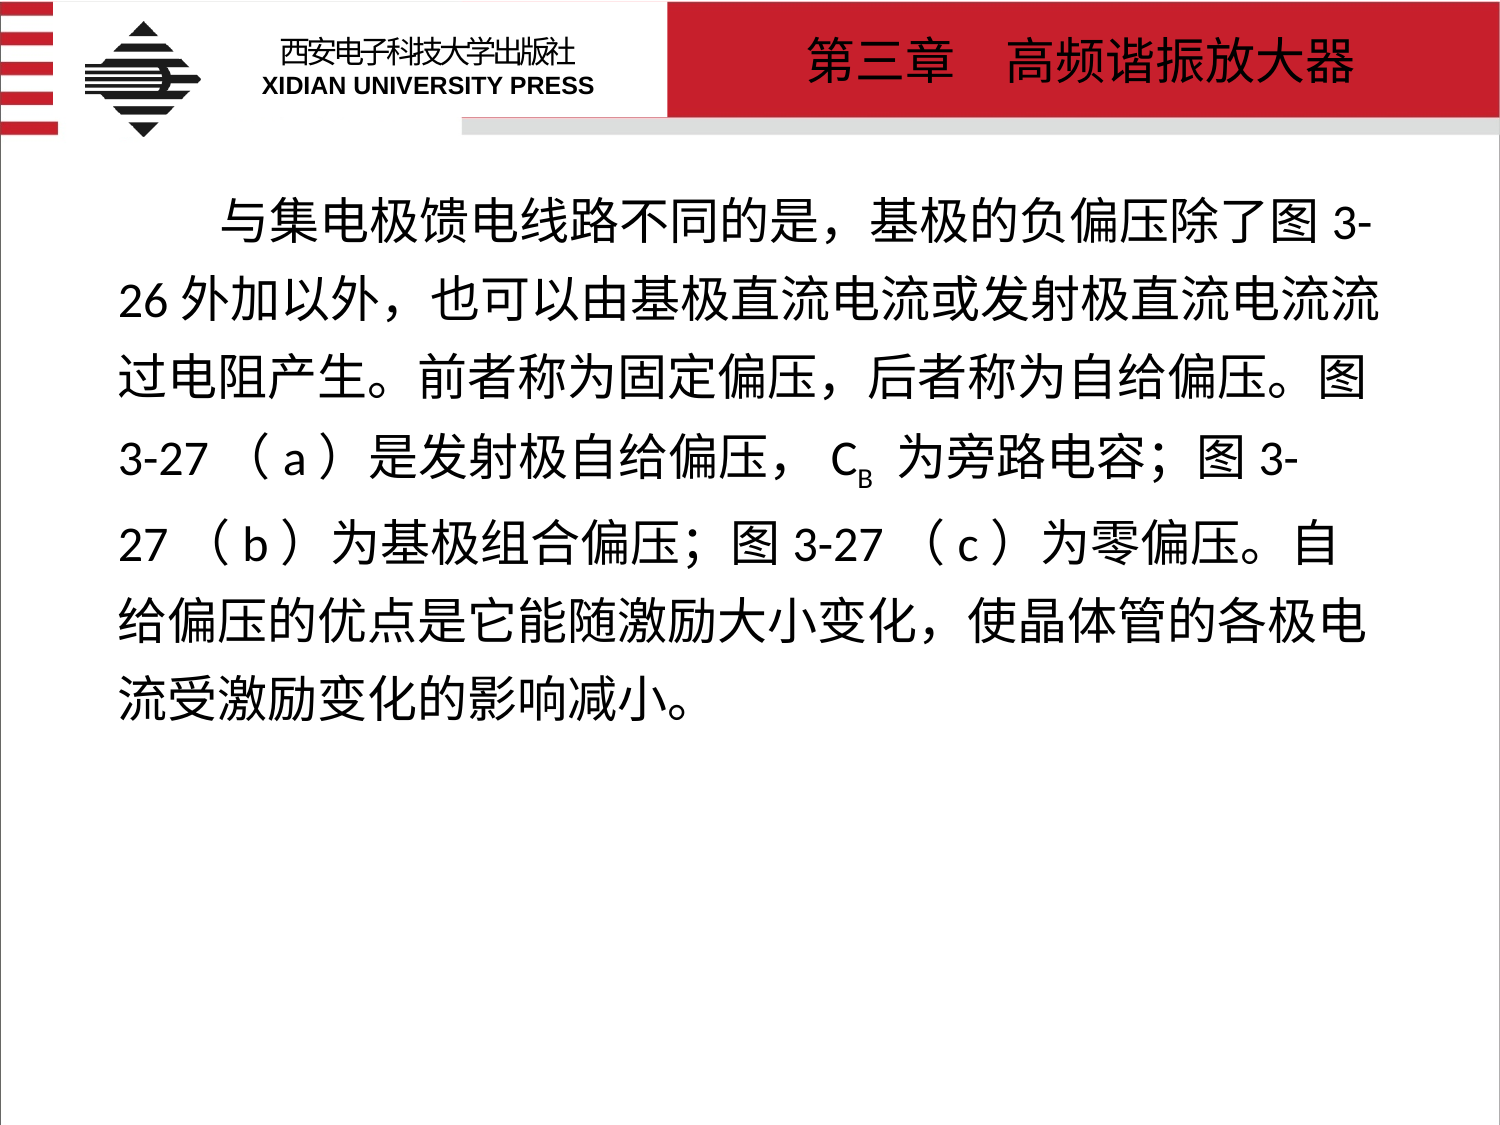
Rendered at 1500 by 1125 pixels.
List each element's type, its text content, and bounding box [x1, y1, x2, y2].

picture [0, 1, 1500, 1125]
title 与集电极馈电线路不同的是，基极的负偏压除了图3-26外加以外，也可以由基极直流电流或发射极直流电流流过电阻产生。前者称为固定偏压，后者称为自给偏压。图 3-27（a）是发射极自给偏压，CB 为旁路电容；图3-27（b）为基极组合偏压；图3-27（c）为零偏压。自给偏压的优点是它能随激励大小变化，使晶体管的各极电流受激励变化的影响减小。 [103, 163, 1397, 1019]
